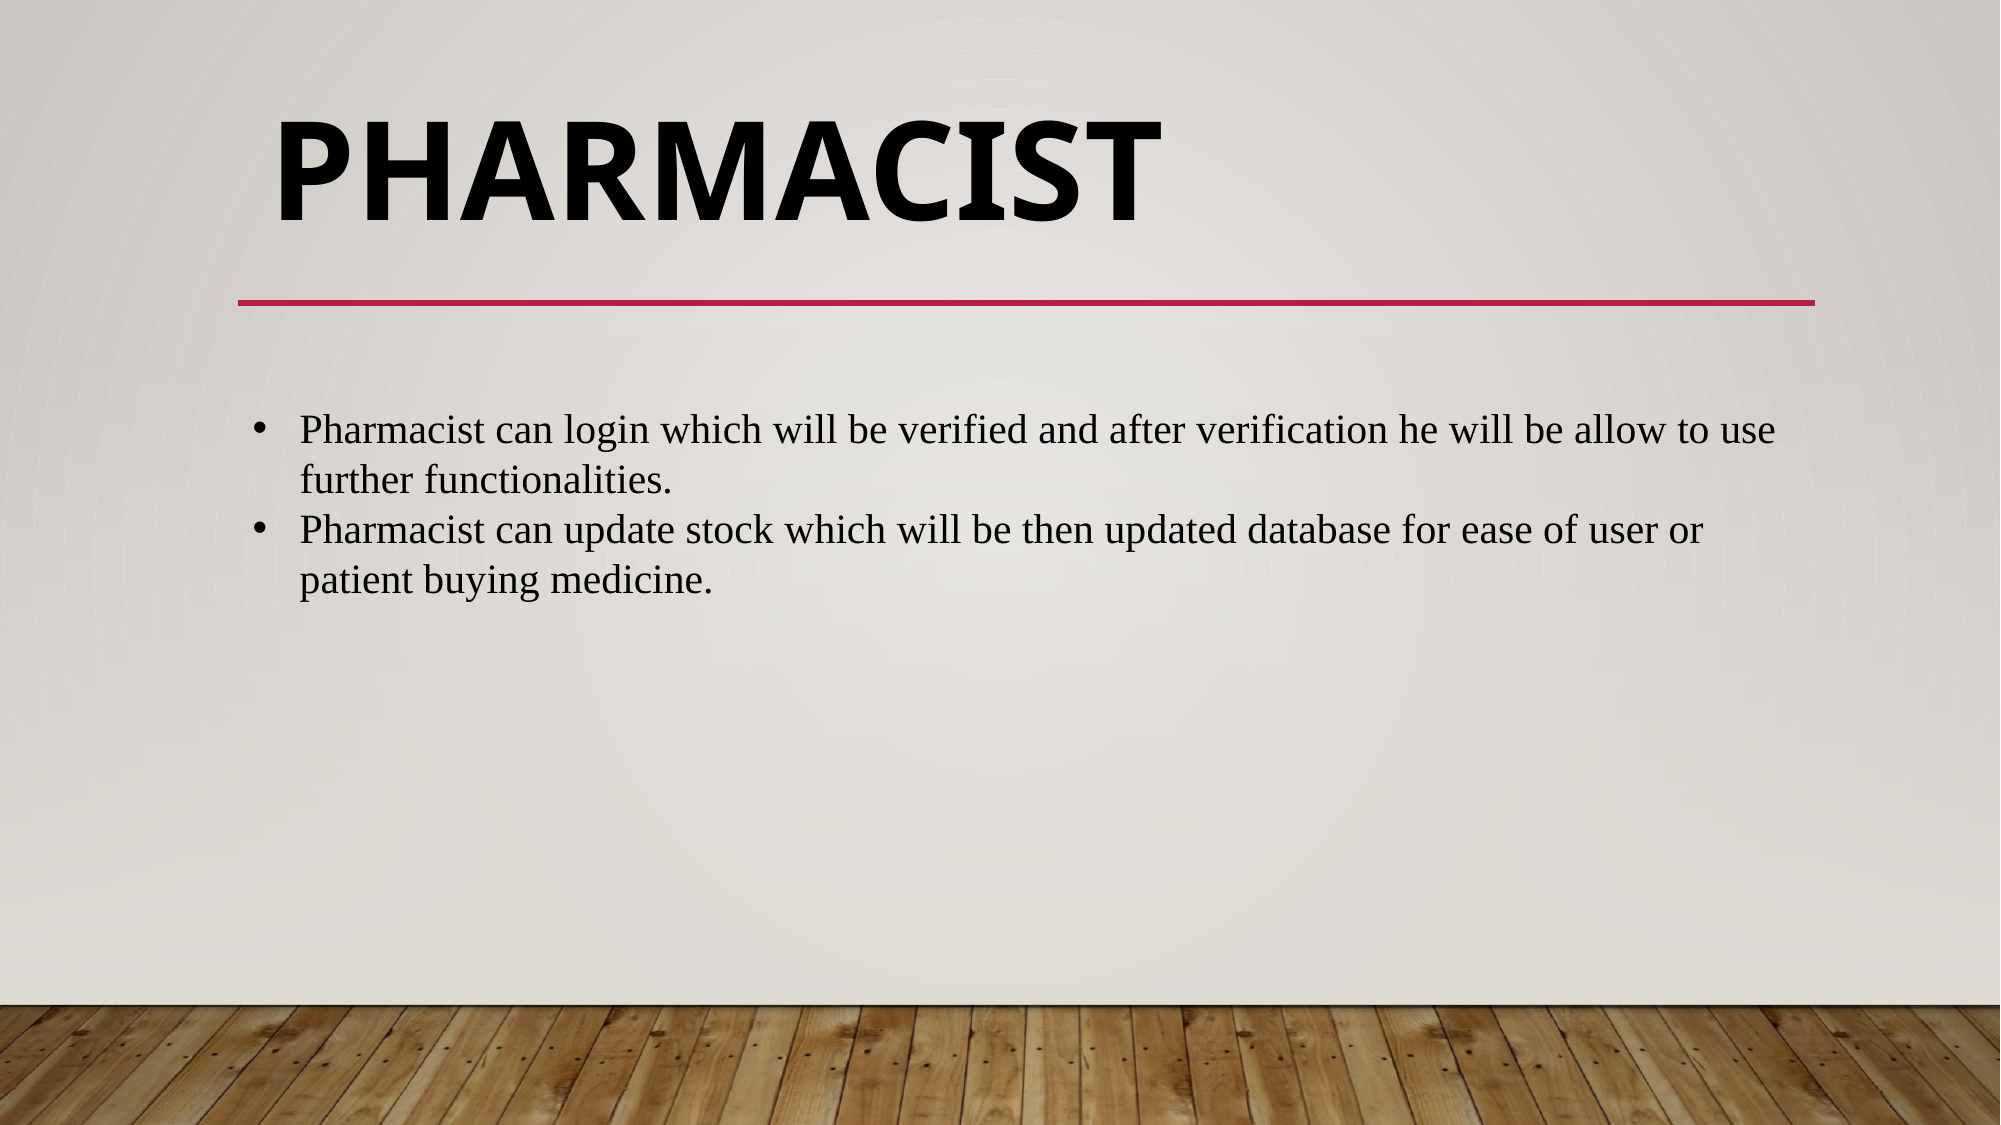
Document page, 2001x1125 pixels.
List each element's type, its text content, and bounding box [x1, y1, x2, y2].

picture [0, 1005, 2000, 1125]
text_box Pharmacist can login which will be verified and after verification he will be allow to use further functionalities. Pharmacist can update stock which will be then updated database for ease of user or patient buying medicine. [237, 394, 1807, 610]
text_box PHARMACIST [254, 75, 1180, 256]
